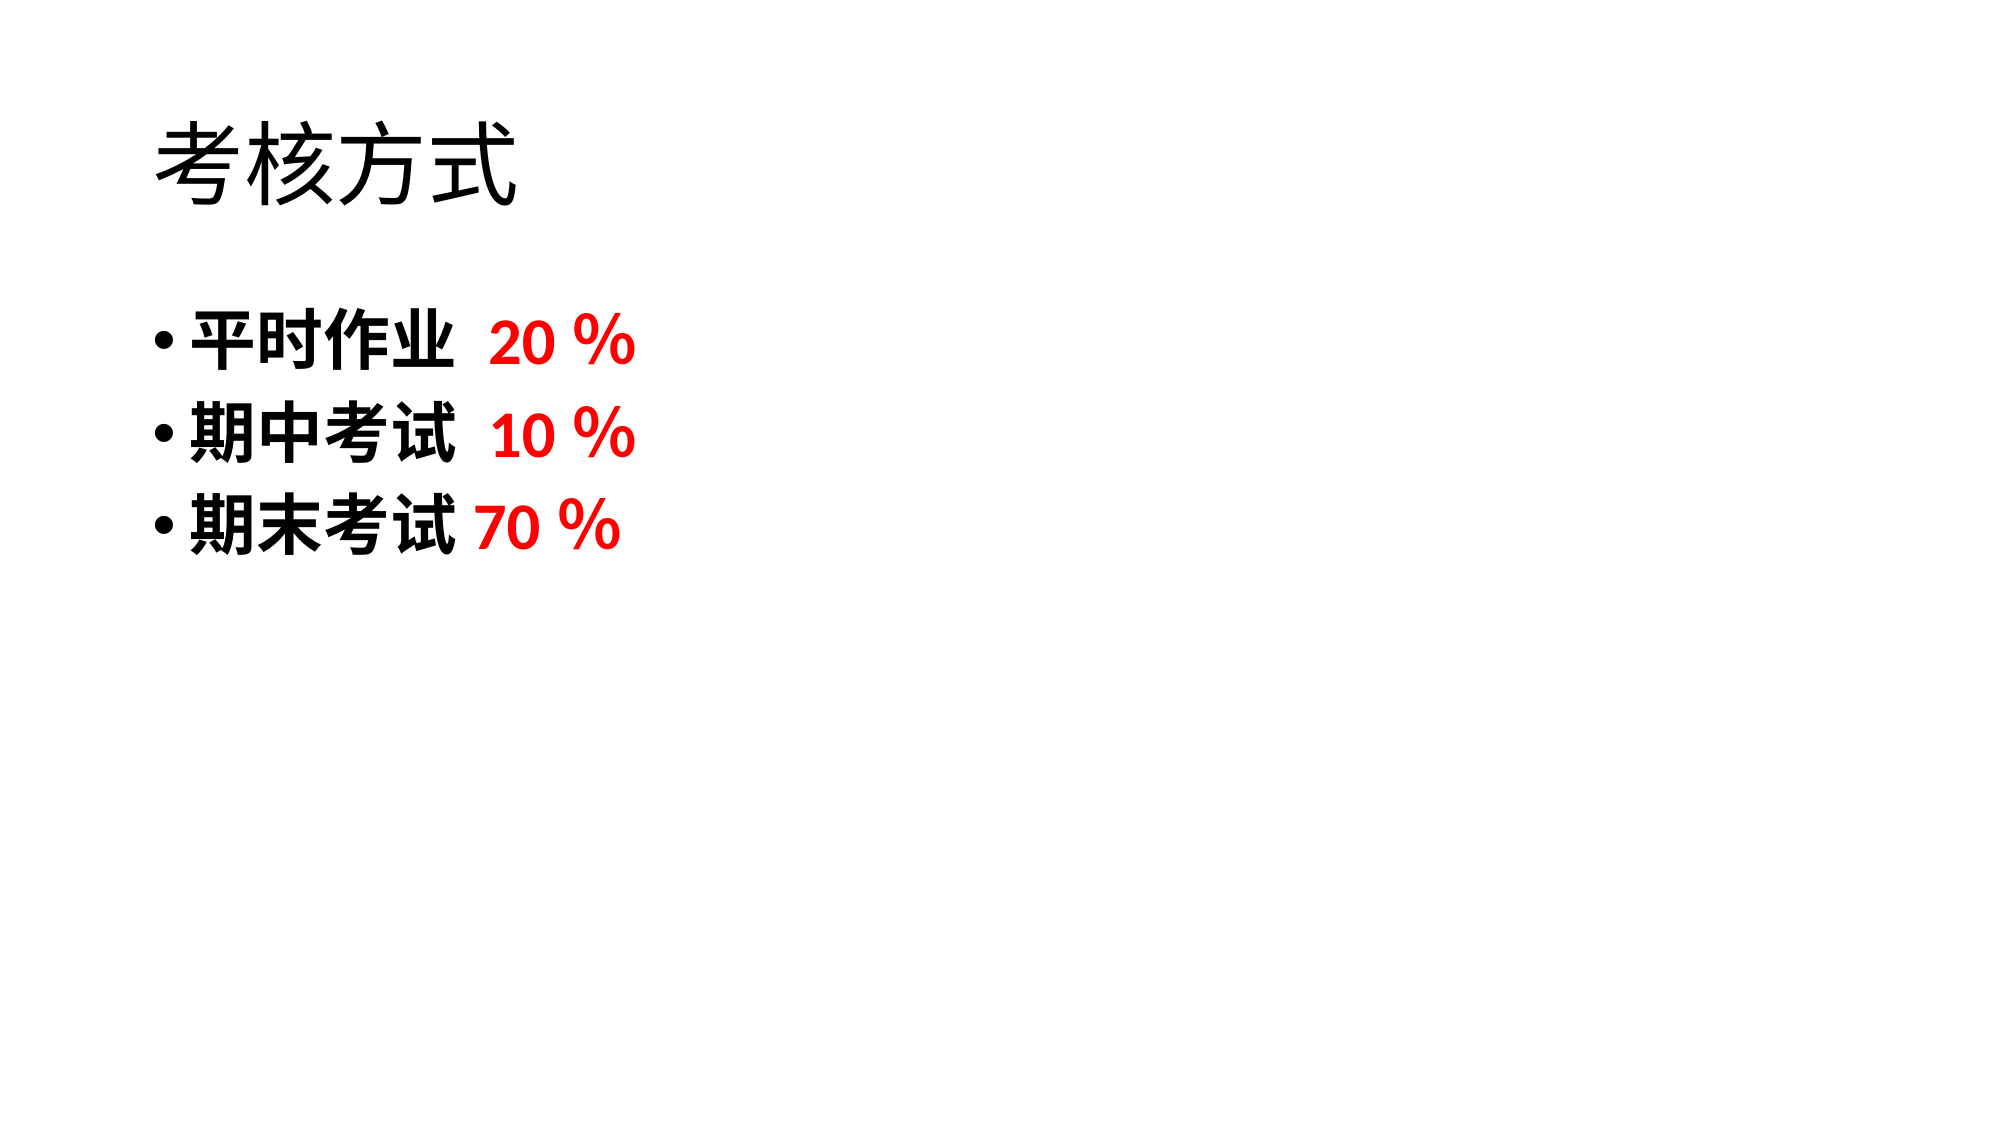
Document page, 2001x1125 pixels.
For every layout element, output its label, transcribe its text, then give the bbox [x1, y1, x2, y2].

title 考核方式 [137, 59, 1863, 278]
list 平时作业 20％ 期中考试 10％ 期末考试70％ [137, 299, 1863, 1014]
